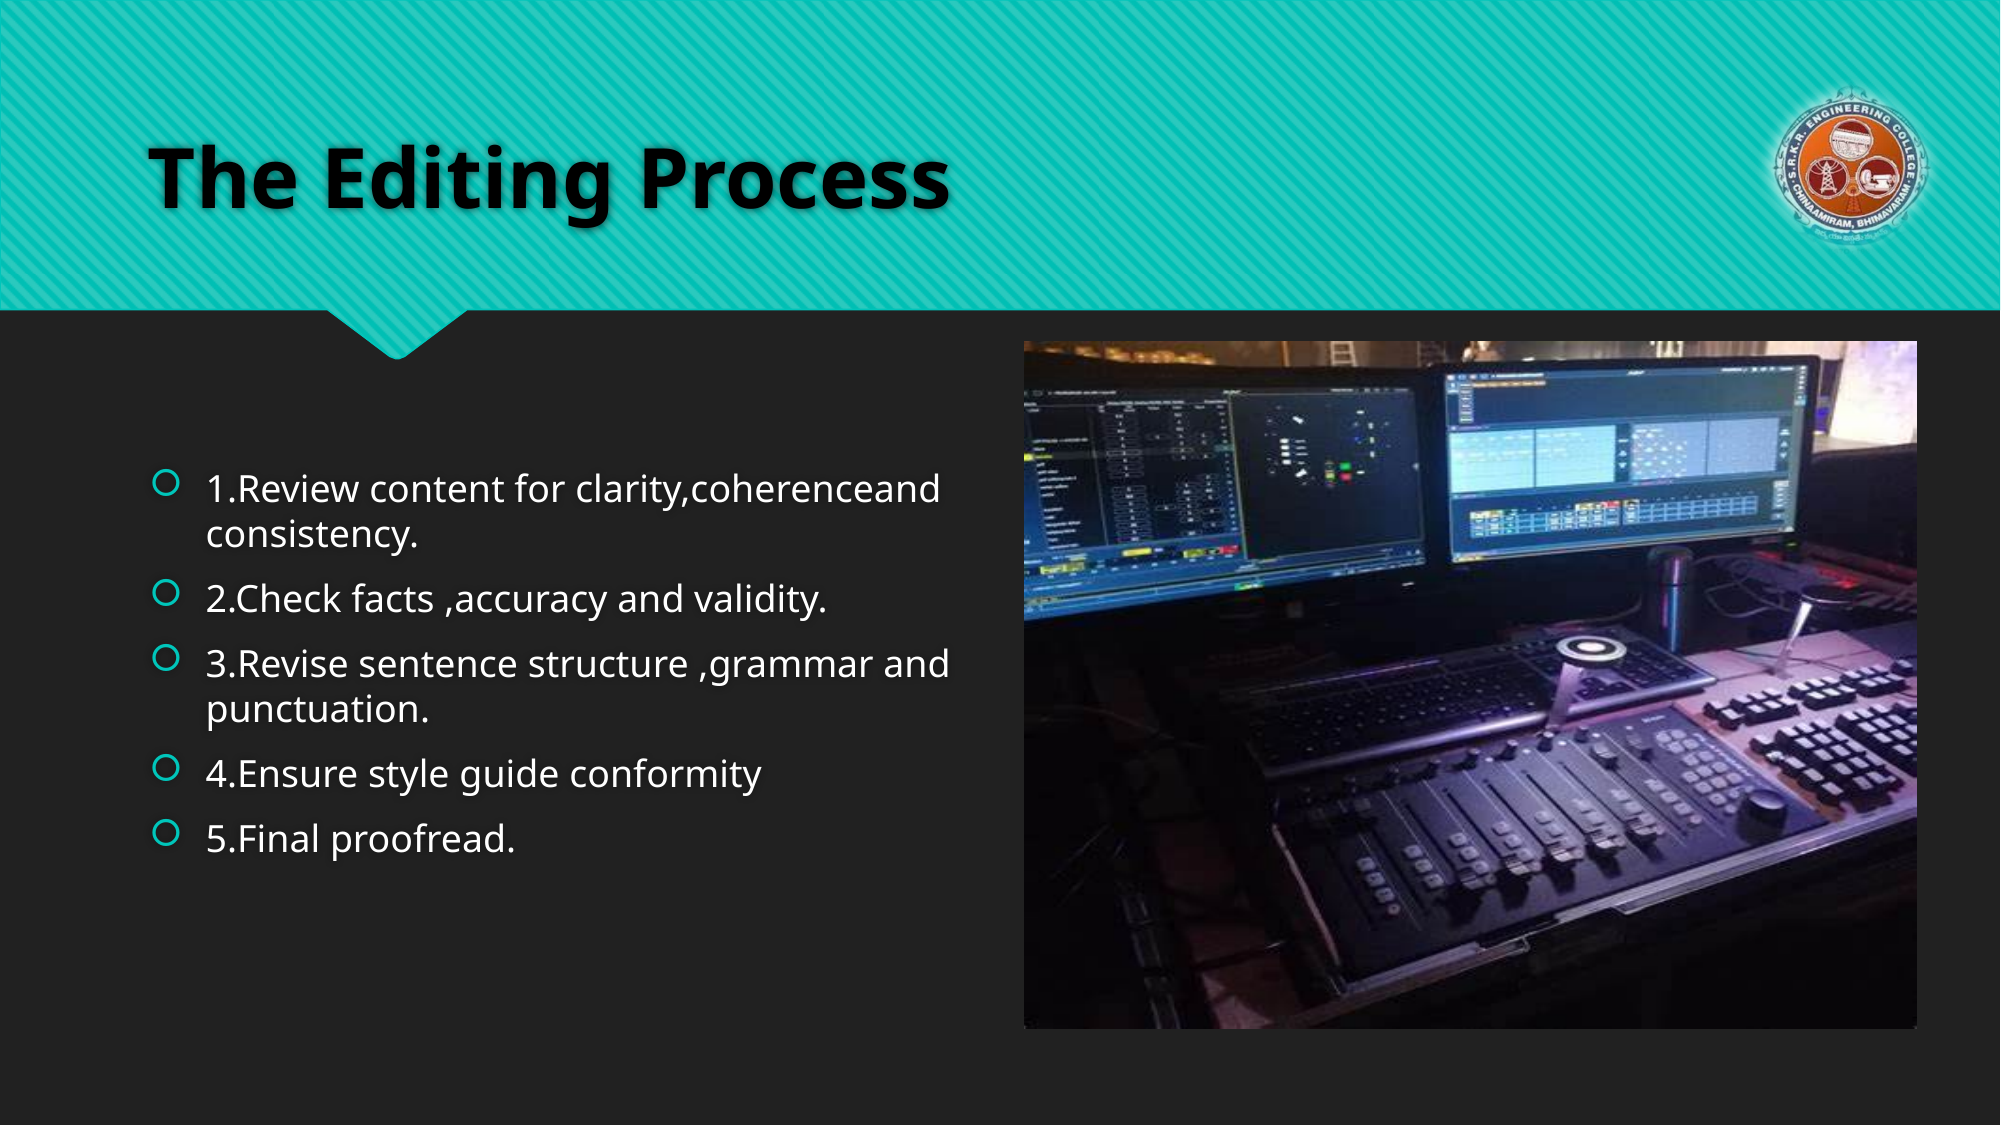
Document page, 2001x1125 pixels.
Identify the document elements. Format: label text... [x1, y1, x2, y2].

list 1.Review content for clarity,coherenceand consistency. 2.Check facts ,accuracy and validity. 3.Revise sentence structure ,grammar and punctuation. 4.Ensure style guide conformity 5.Final proofread. [134, 364, 976, 962]
title The Editing Process [132, 73, 1751, 233]
picture [1023, 341, 1917, 1030]
picture [1751, 73, 1948, 262]
